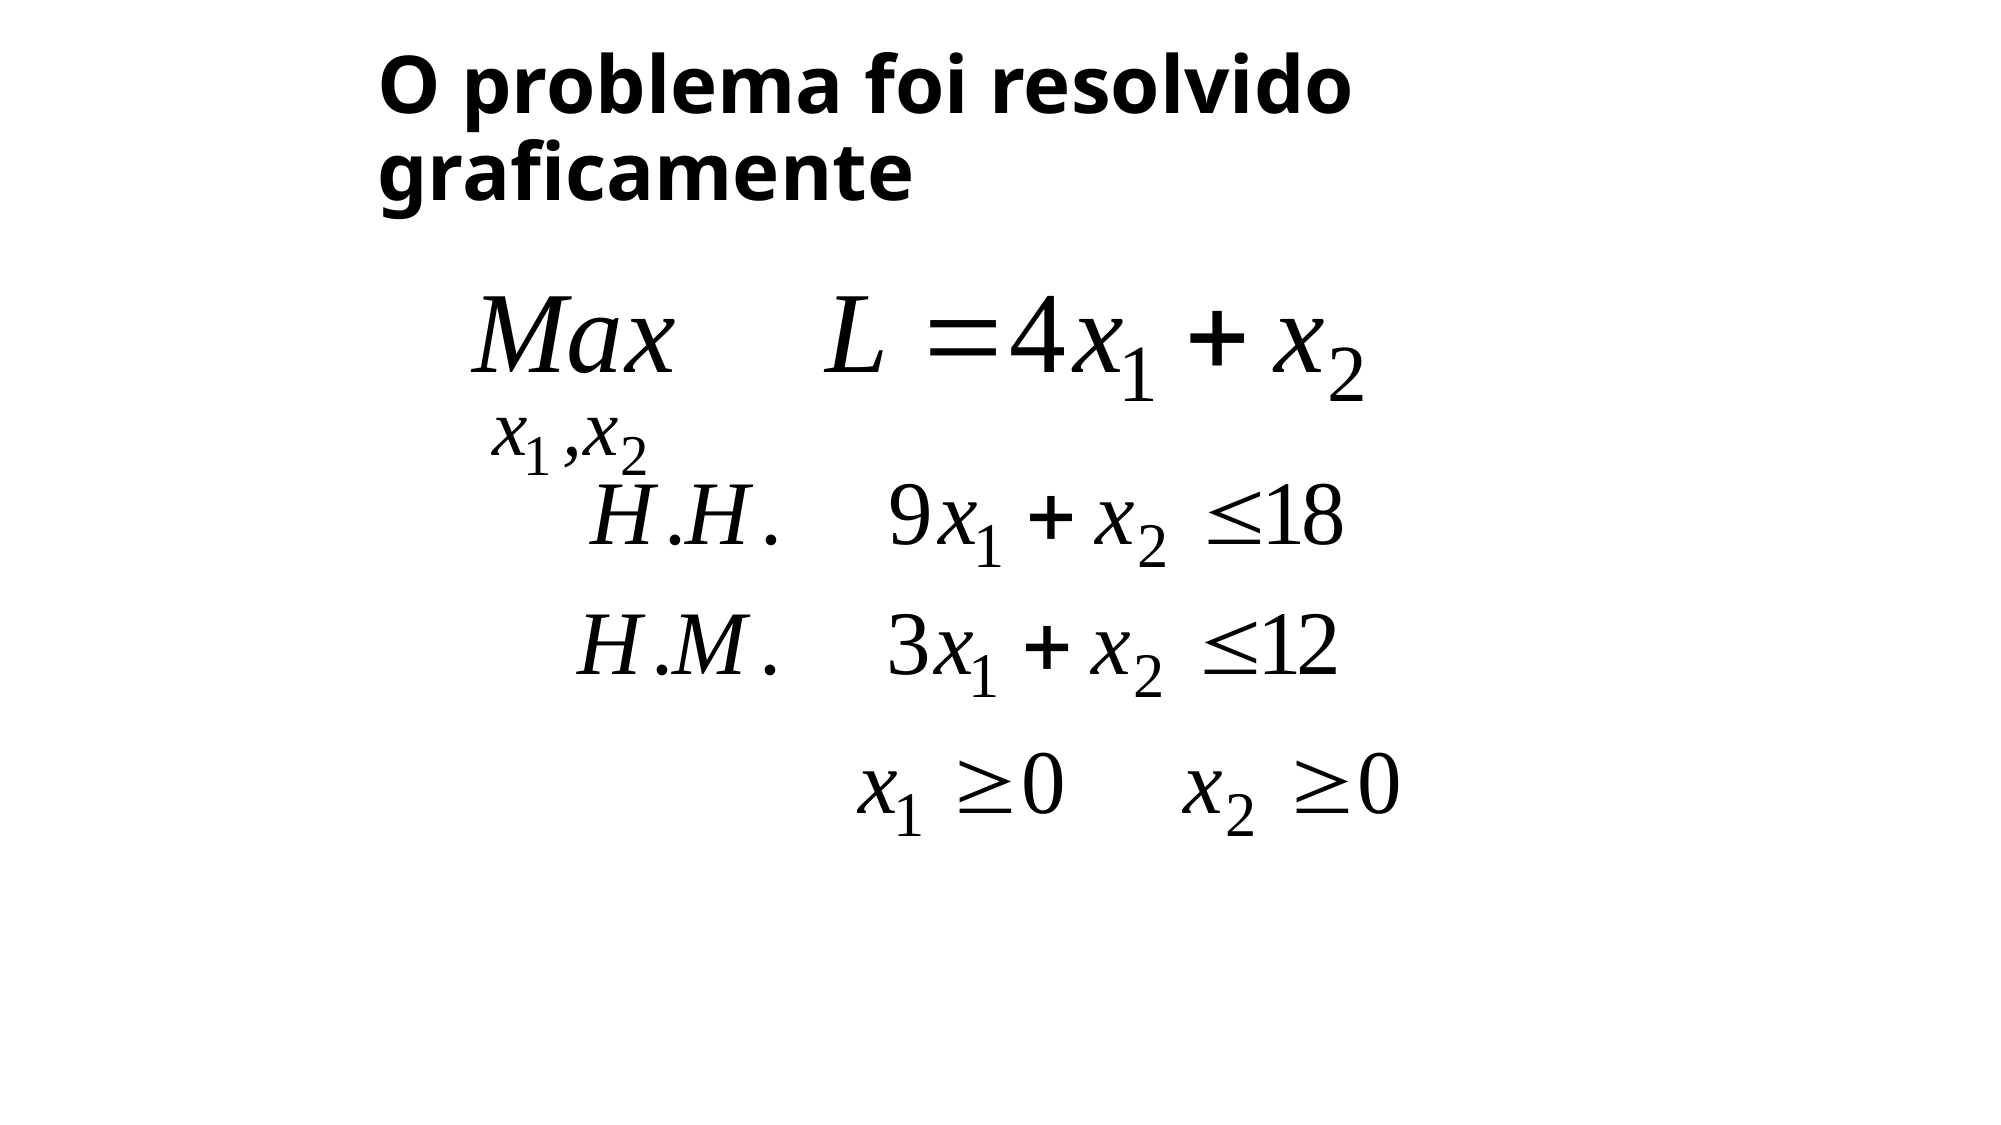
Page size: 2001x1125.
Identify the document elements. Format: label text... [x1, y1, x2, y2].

title O problema foi resolvido graficamente [362, 37, 1734, 225]
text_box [837, 667, 1413, 880]
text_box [570, 492, 1358, 611]
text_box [449, 187, 1388, 492]
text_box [557, 529, 1355, 741]
